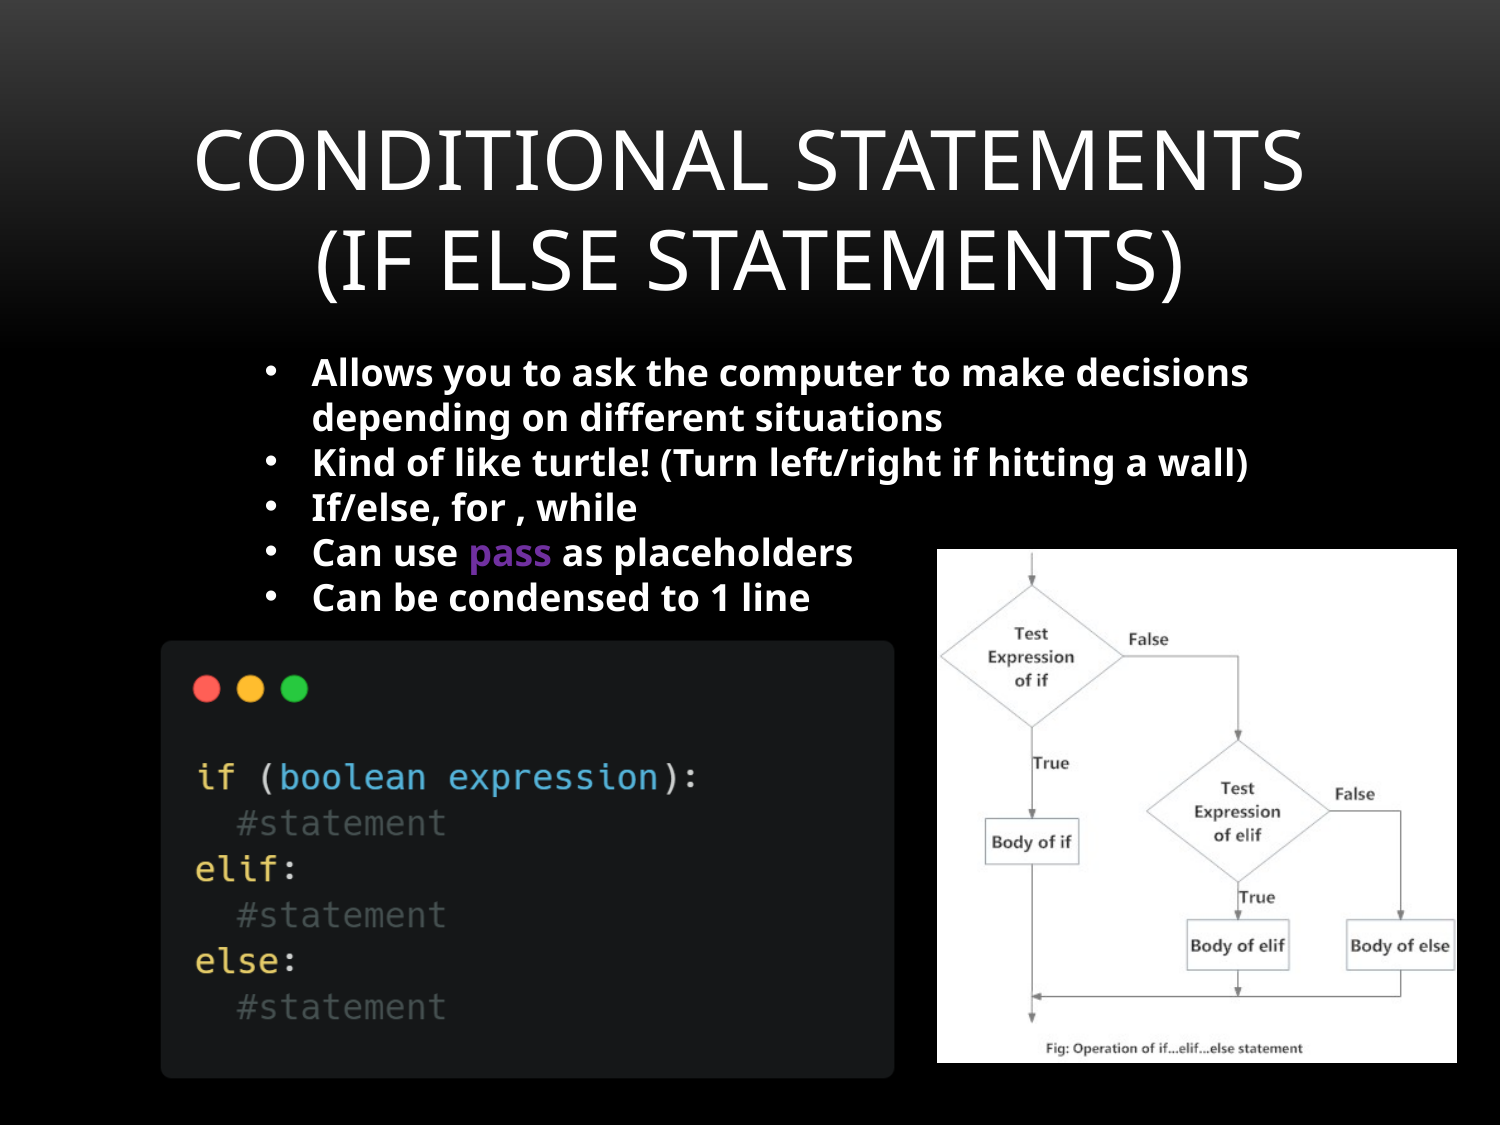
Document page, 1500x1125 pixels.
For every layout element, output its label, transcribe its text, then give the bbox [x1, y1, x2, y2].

picture [937, 549, 1457, 1063]
text_box Allows you to ask the computer to make decisions depending on different situations Kind of like turtle! (Turn left/right if hitting a wall) If/else, for , while Can use pass as placeholders Can be condensed to 1 line [249, 341, 1288, 716]
picture [37, 627, 908, 1088]
text_box Conditional statements (if else Statements) [112, 99, 1388, 342]
